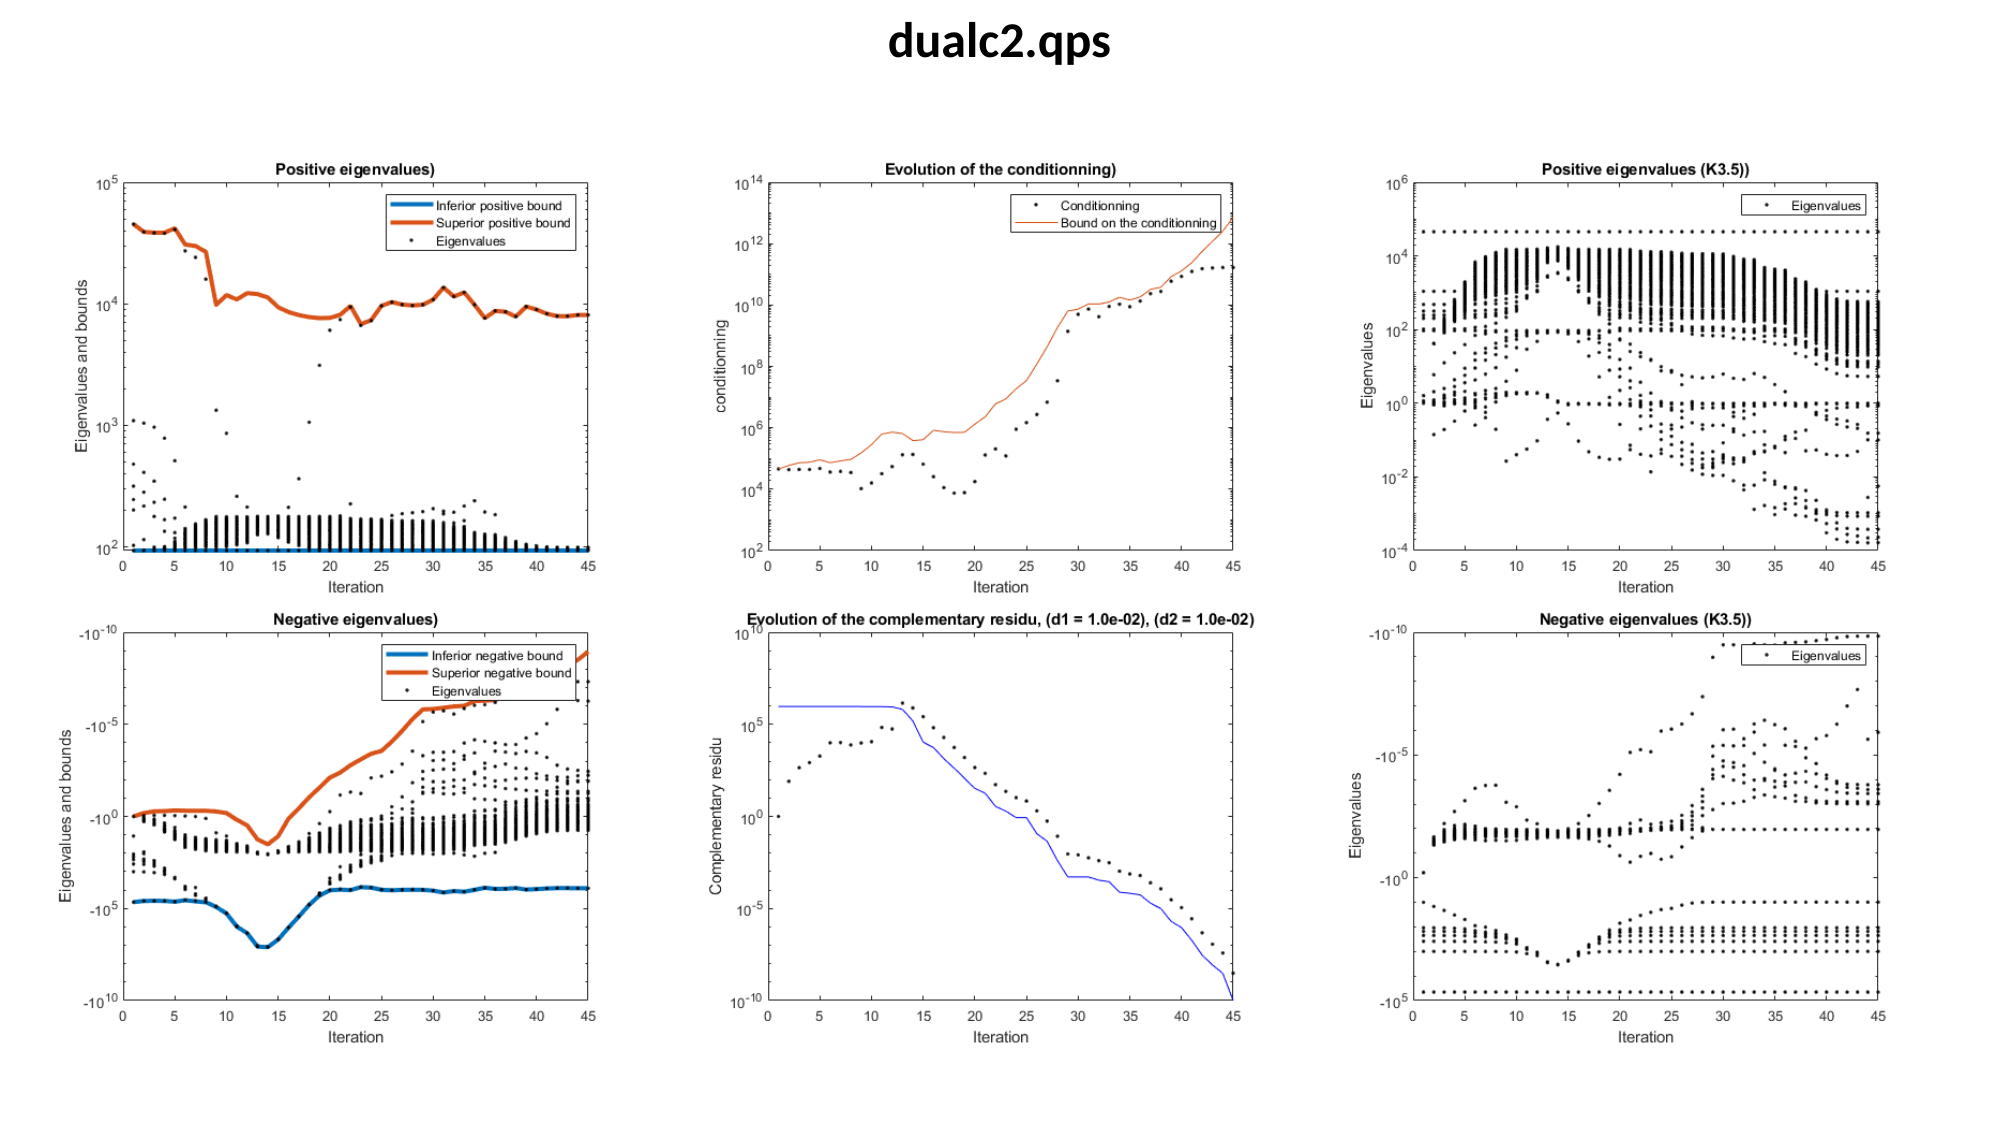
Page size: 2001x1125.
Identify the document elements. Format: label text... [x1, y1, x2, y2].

picture [689, 149, 1290, 1050]
picture [1334, 149, 1935, 1050]
text_box dualc2.qps [873, 0, 1127, 135]
picture [44, 149, 645, 1050]
